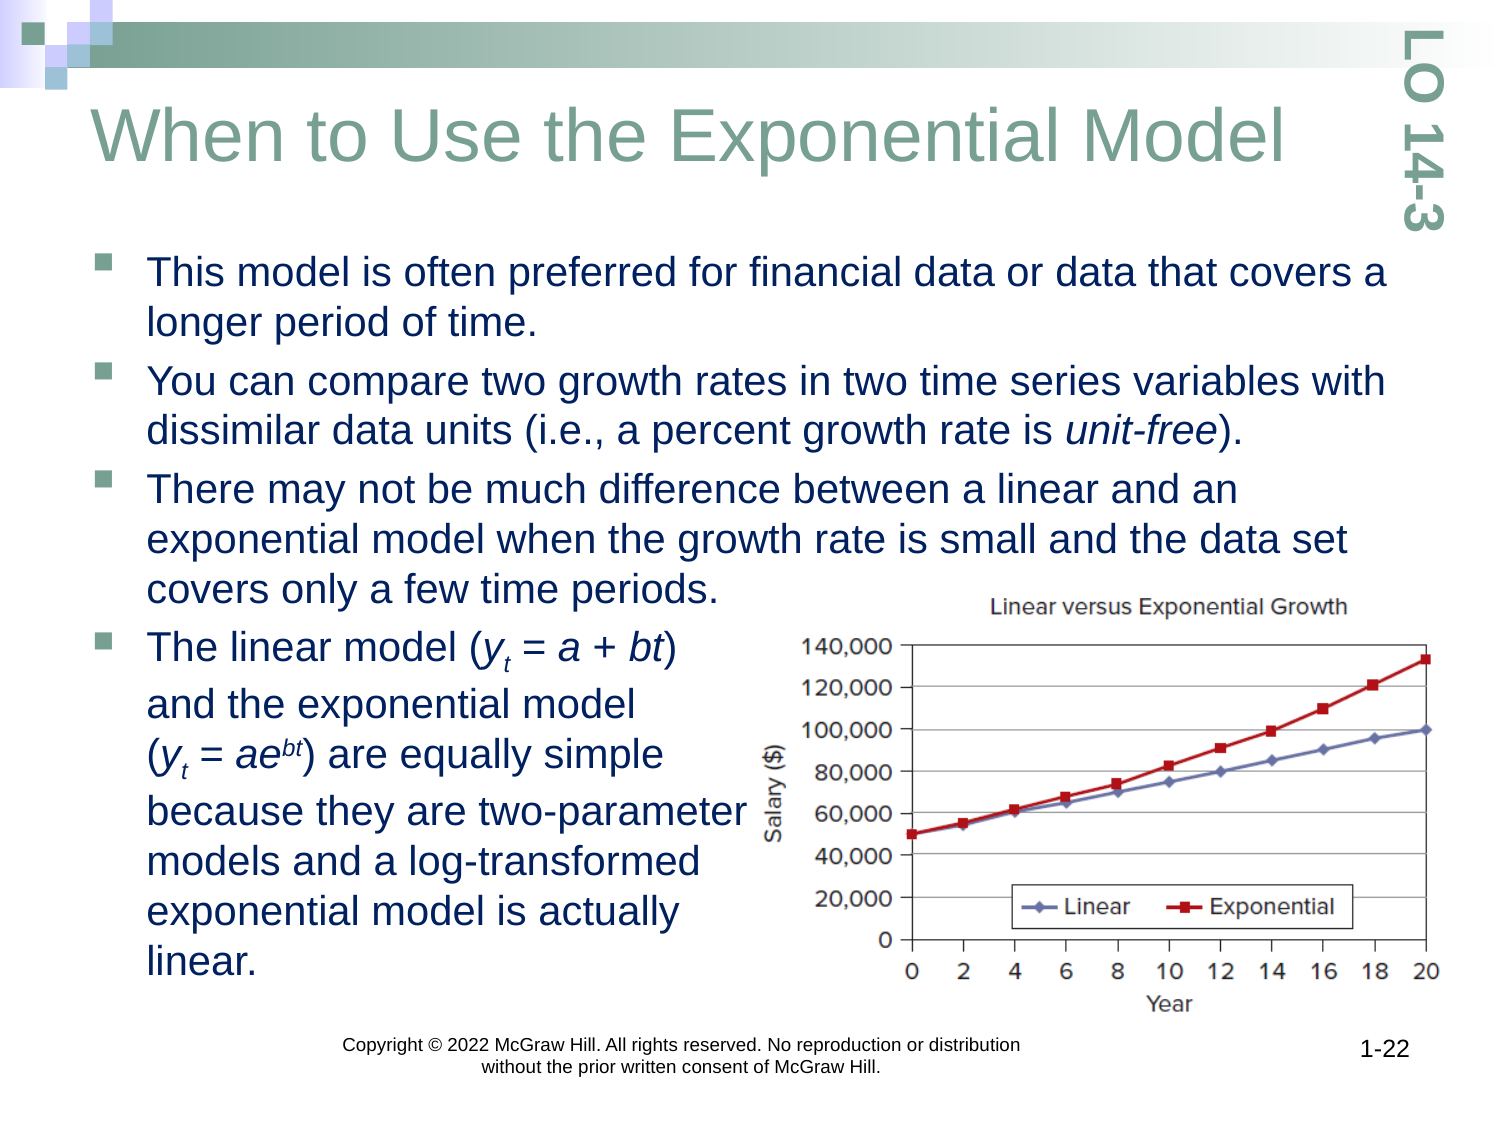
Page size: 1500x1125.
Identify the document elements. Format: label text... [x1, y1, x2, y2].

slide_number 1-22 [1074, 1027, 1425, 1100]
picture [760, 582, 1447, 1019]
list This model is often preferred for financial data or data that covers a longer period of time. You can compare two growth rates in two time series variables with dissimilar data units (i.e., a percent growth rate is unit-free). There may not be much difference between a linear and an exponential model when the growth rate is small and the data set covers only a few time periods. The linear model (yt = a + bt) and the exponential model (yt = aebt) are equally simple because they are two-parameter models and a log-transformed exponential model is actually linear. [74, 237, 1426, 963]
footer Copyright © 2022 McGraw Hill. All rights reserved. No reproduction or distribution without the prior written consent of McGraw Hill. [312, 1025, 1050, 1100]
list LO 14-3 [1381, 12, 1470, 288]
title When to Use the Exponential Model [74, 74, 1381, 188]
